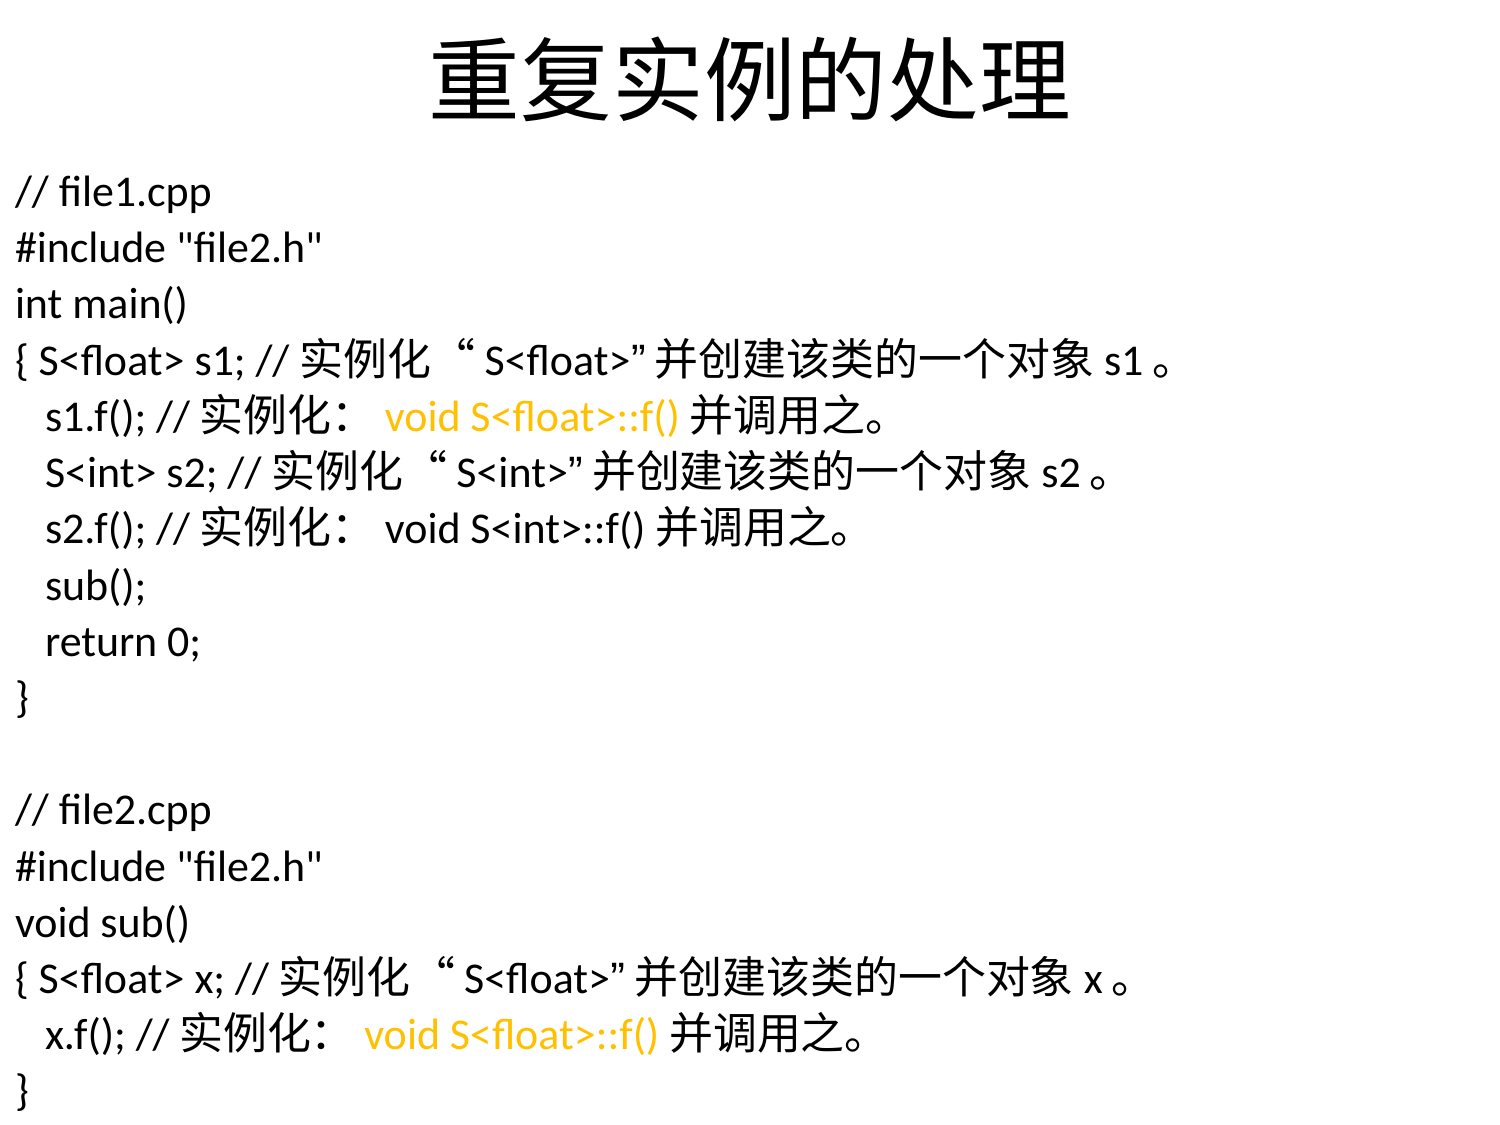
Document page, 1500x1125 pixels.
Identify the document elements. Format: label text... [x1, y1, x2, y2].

title 重复实例的处理 [75, 19, 1425, 138]
list // file1.cpp #include "file2.h" int main() { S<float> s1; //实例化“S<float>”并创建该类的一个对象s1。 s1.f(); //实例化：void S<float>::f()并调用之。 S<int> s2; //实例化“S<int>”并创建该类的一个对象s2。 s2.f(); //实例化：void S<int>::f()并调用之。 sub(); return 0; } // file2.cpp #include "file2.h" void sub() { S<float> x; //实例化“S<float>”并创建该类的一个对象x。 x.f(); //实例化：void S<float>::f()并调用之。 } [0, 160, 1500, 1125]
